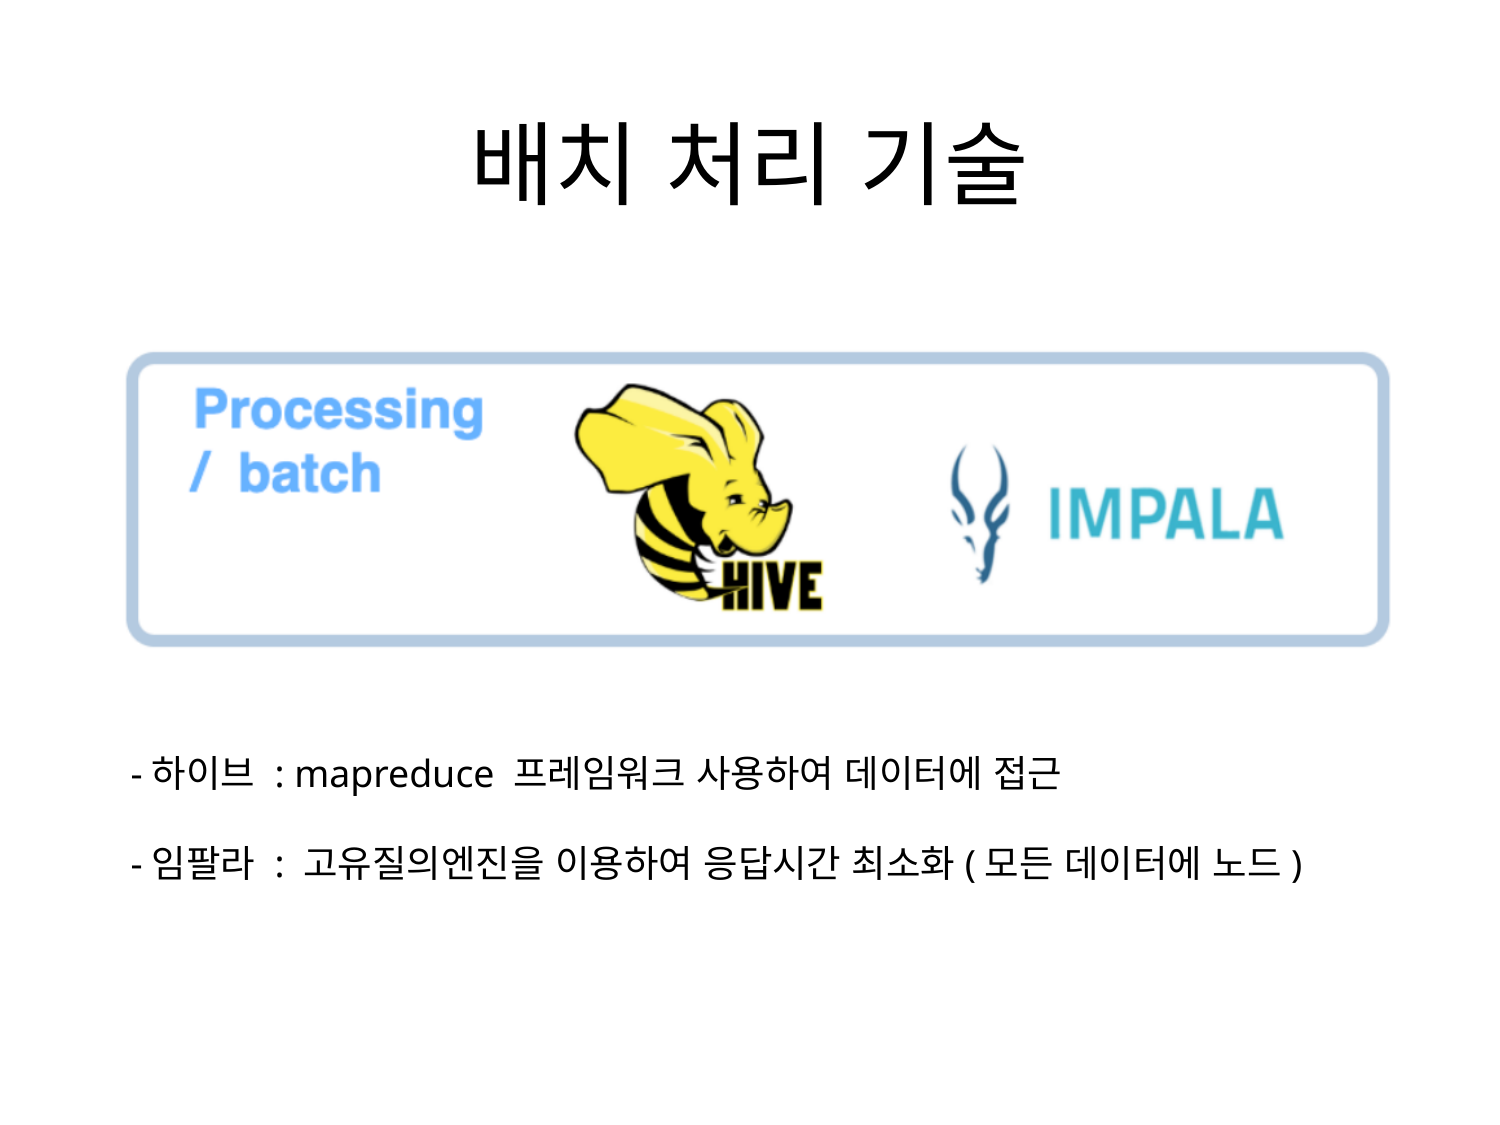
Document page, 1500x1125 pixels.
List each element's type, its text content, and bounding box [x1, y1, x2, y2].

title 배치 처리 기술 [103, 59, 1397, 278]
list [115, 342, 1410, 665]
text_box -하이브 : mapreduce 프레임워크 사용하여 데이터에 접근 -임팔라 : 고유질의엔진을 이용하여 응답시간 최소화(모든 데이터에 노드) [115, 742, 1397, 893]
